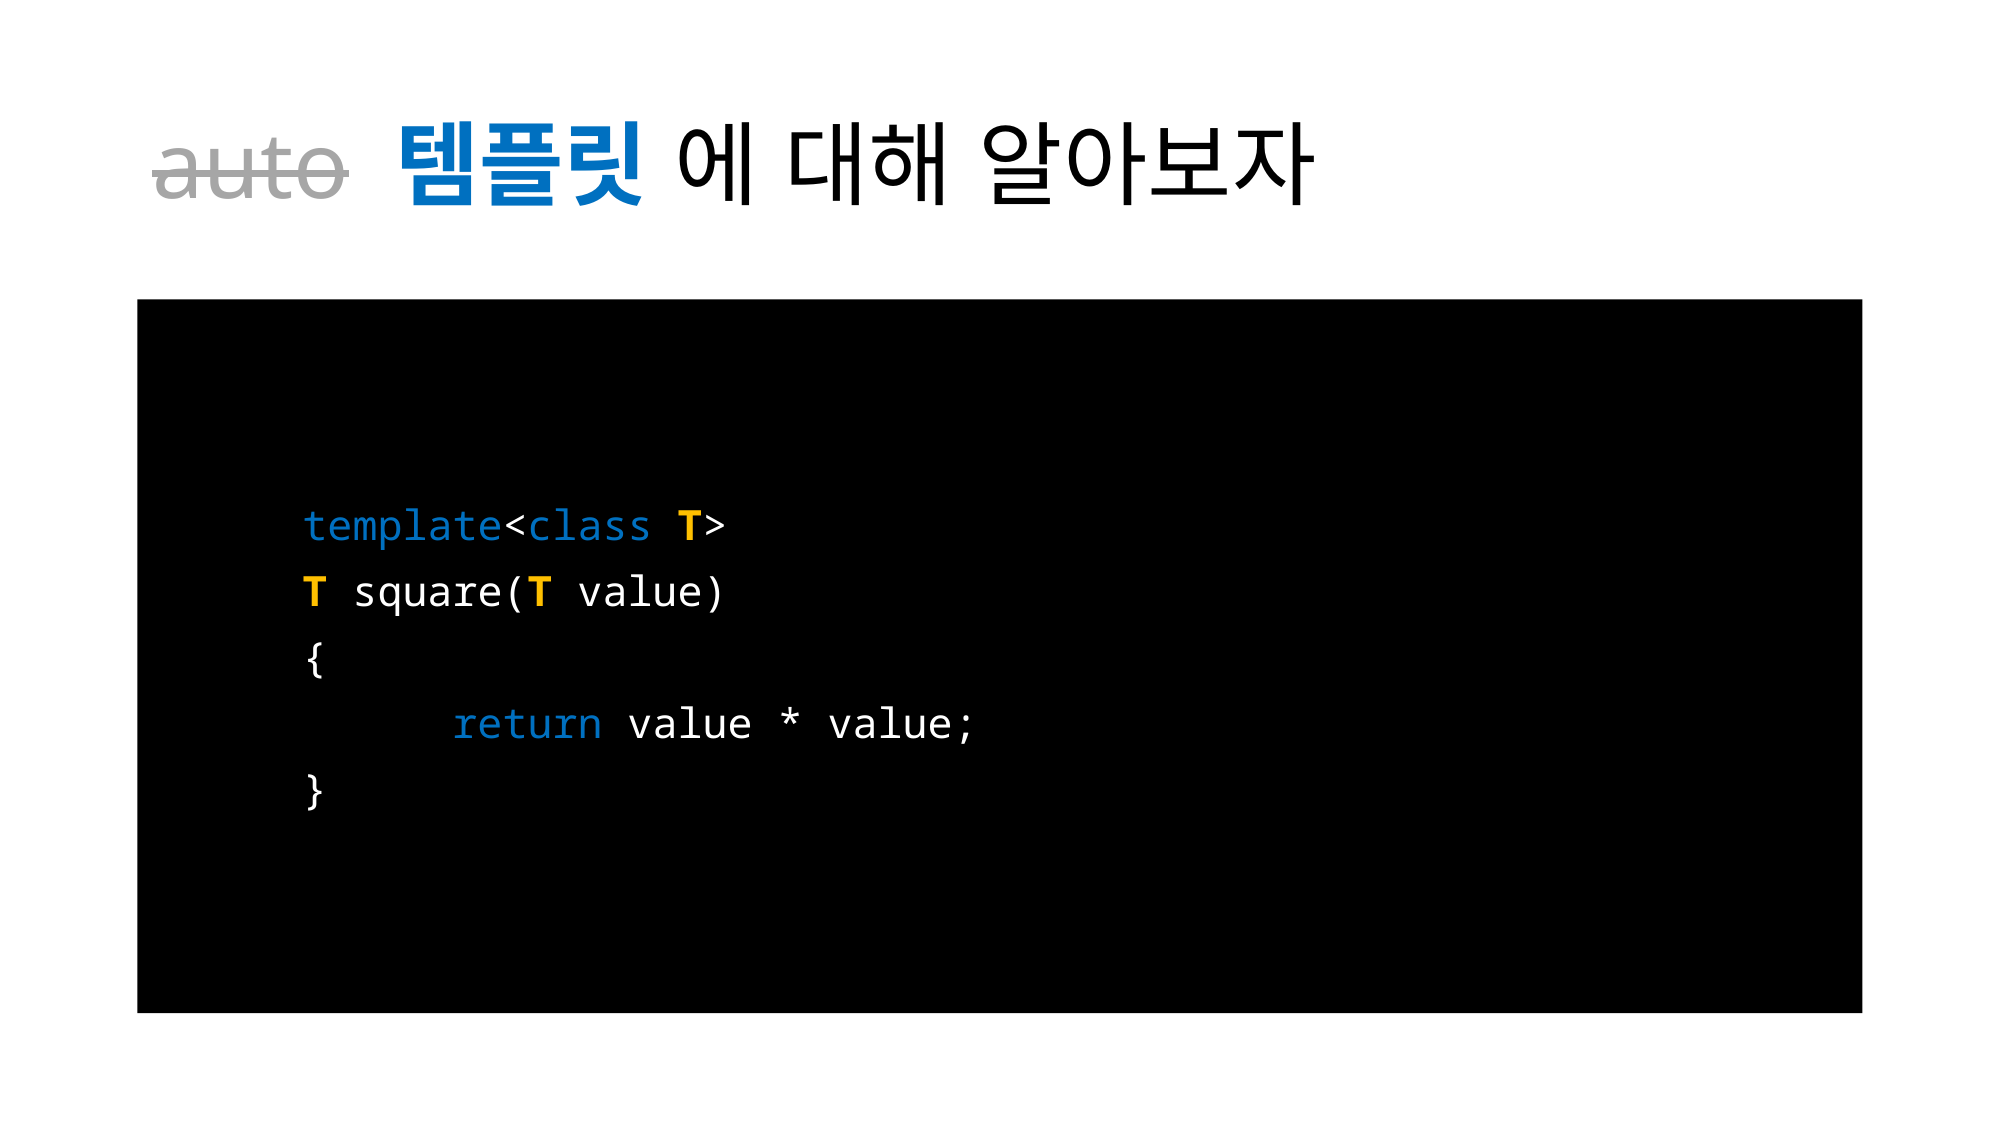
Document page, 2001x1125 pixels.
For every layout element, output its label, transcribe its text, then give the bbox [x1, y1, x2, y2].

list template<class T> T square(T value) { return value * value; } [137, 299, 1863, 1014]
title auto 템플릿 에 대해 알아보자 [137, 59, 1863, 278]
